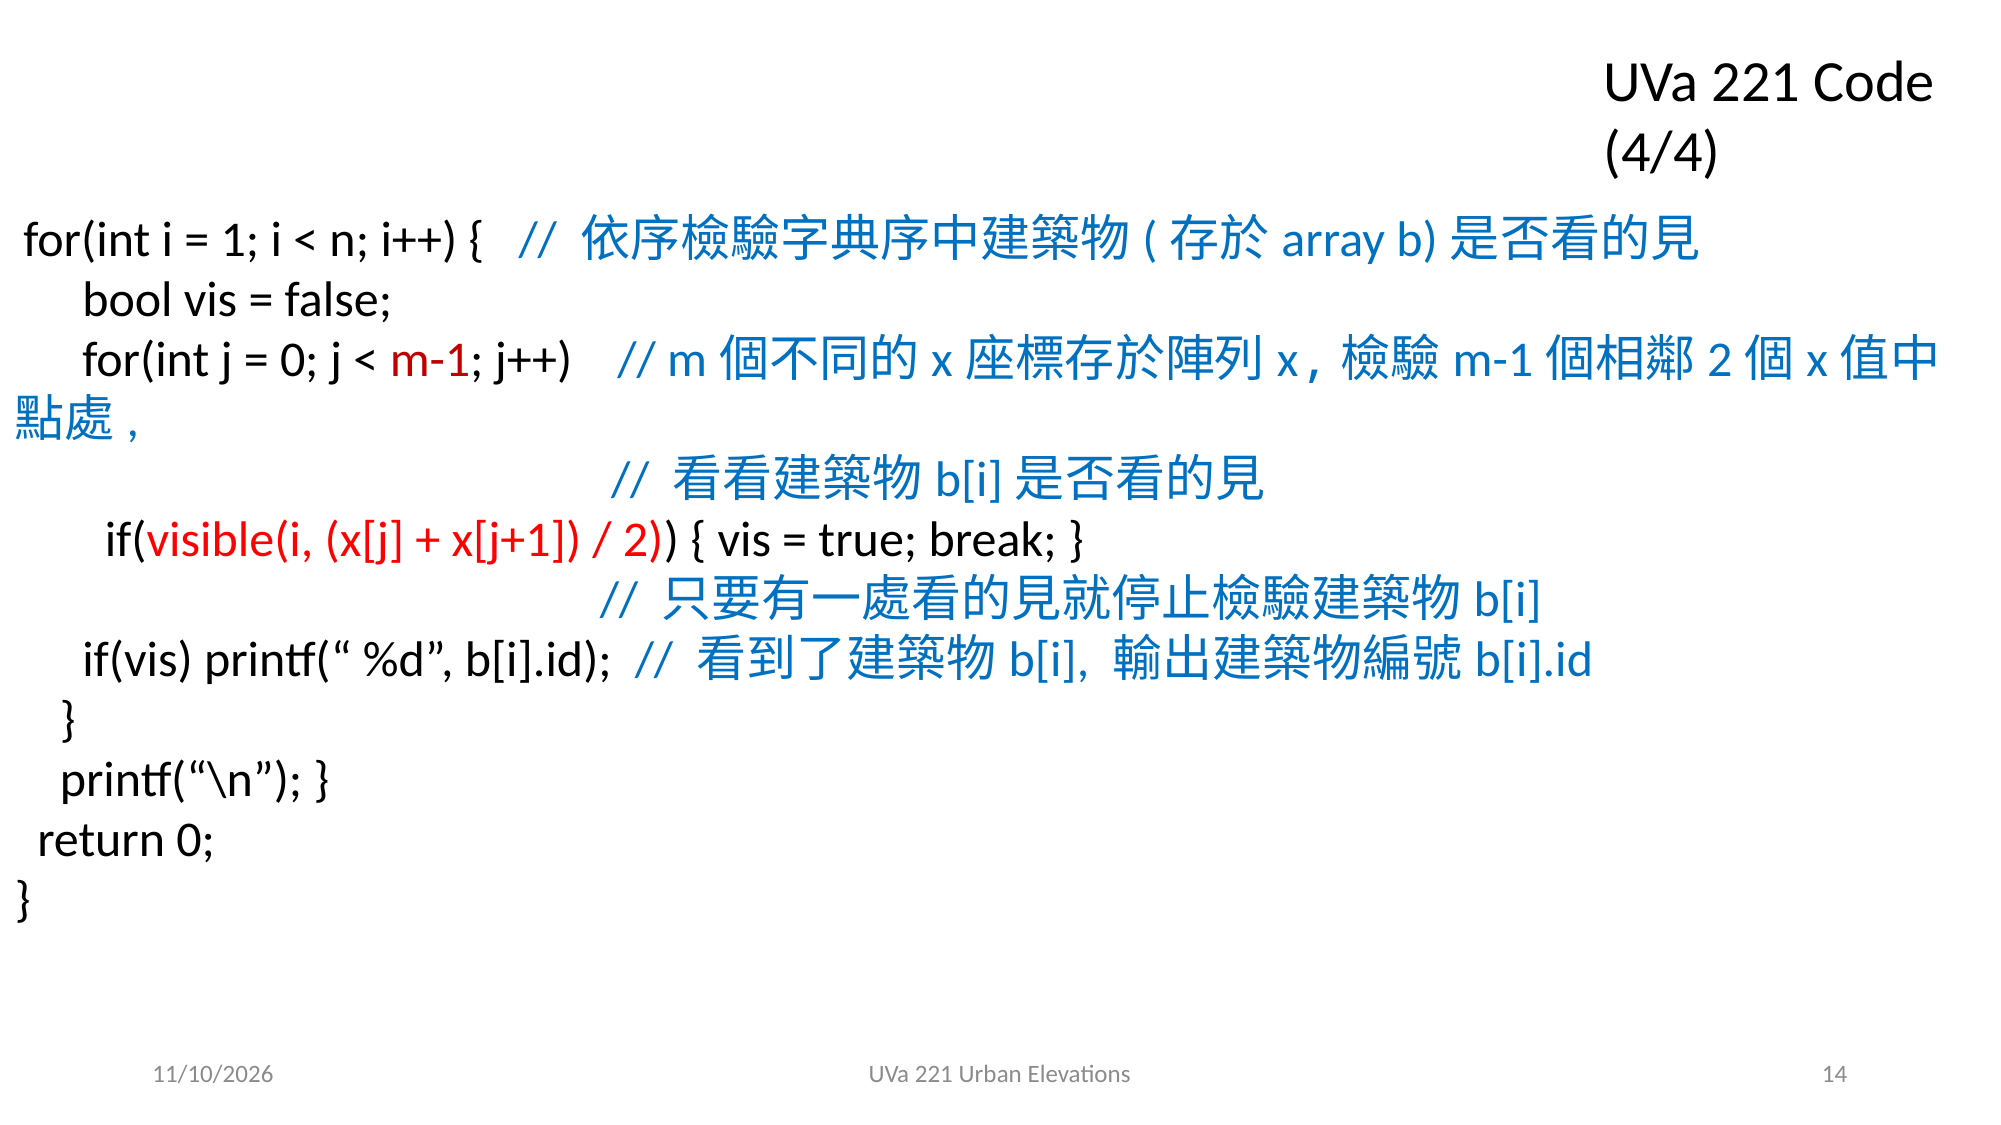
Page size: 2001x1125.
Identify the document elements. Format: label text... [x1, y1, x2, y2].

footer UVa 221 Urban Elevations [662, 1042, 1338, 1103]
text_box UVa 221 Code (4/4) [1588, 36, 2000, 191]
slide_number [137, 1042, 588, 1103]
text_box for(int i = 1; i < n; i++) { // 依序檢驗字典序中建築物(存於array b)是否看的見 bool vis = false; for(int j = 0; j < m-1; j++) // m個不同的x座標存於陣列x,檢驗m-1個相鄰2個x值中點處, // 看看建築物b[i]是否看的見 if(visible(i, (x[j] + x[j+1]) / 2)) { vis = true; break; } // 只要有一處看的見就停止檢驗建築物b[i] if(vis) printf(“ %d”, b[i].id); // 看到了建築物b[i], 輸出建築物編號b[i].id } printf(“\n”); } return 0; } [0, 199, 1961, 934]
slide_number 14 [1412, 1042, 1863, 1103]
